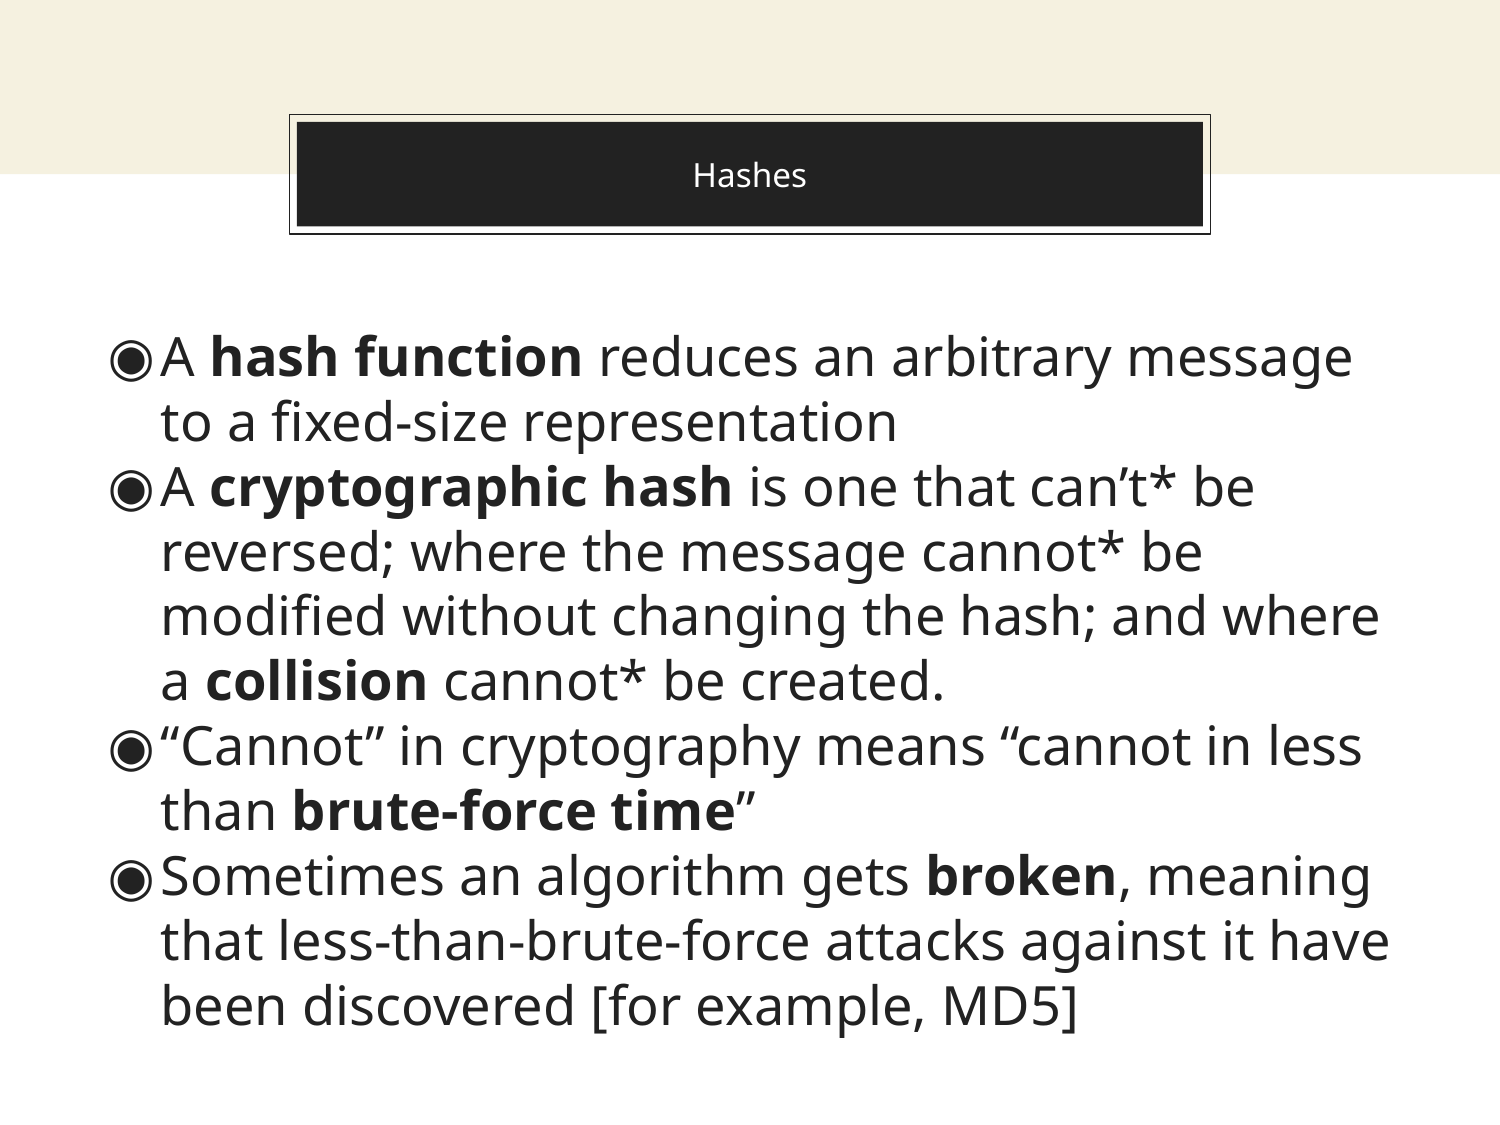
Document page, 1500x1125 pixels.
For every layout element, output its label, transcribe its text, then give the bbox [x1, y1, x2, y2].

list A hash function reduces an arbitrary message to a fixed-size representation A cryptographic hash is one that can’t* be reversed; where the message cannot* be modified without changing the hash; and where a collision cannot* be created. “Cannot” in cryptography means “cannot in less than brute-force time” Sometimes an algorithm gets broken, meaning that less-than-brute-force attacks against it have been discovered [for example, MD5] [75, 306, 1425, 1078]
title Hashes [296, 121, 1203, 227]
